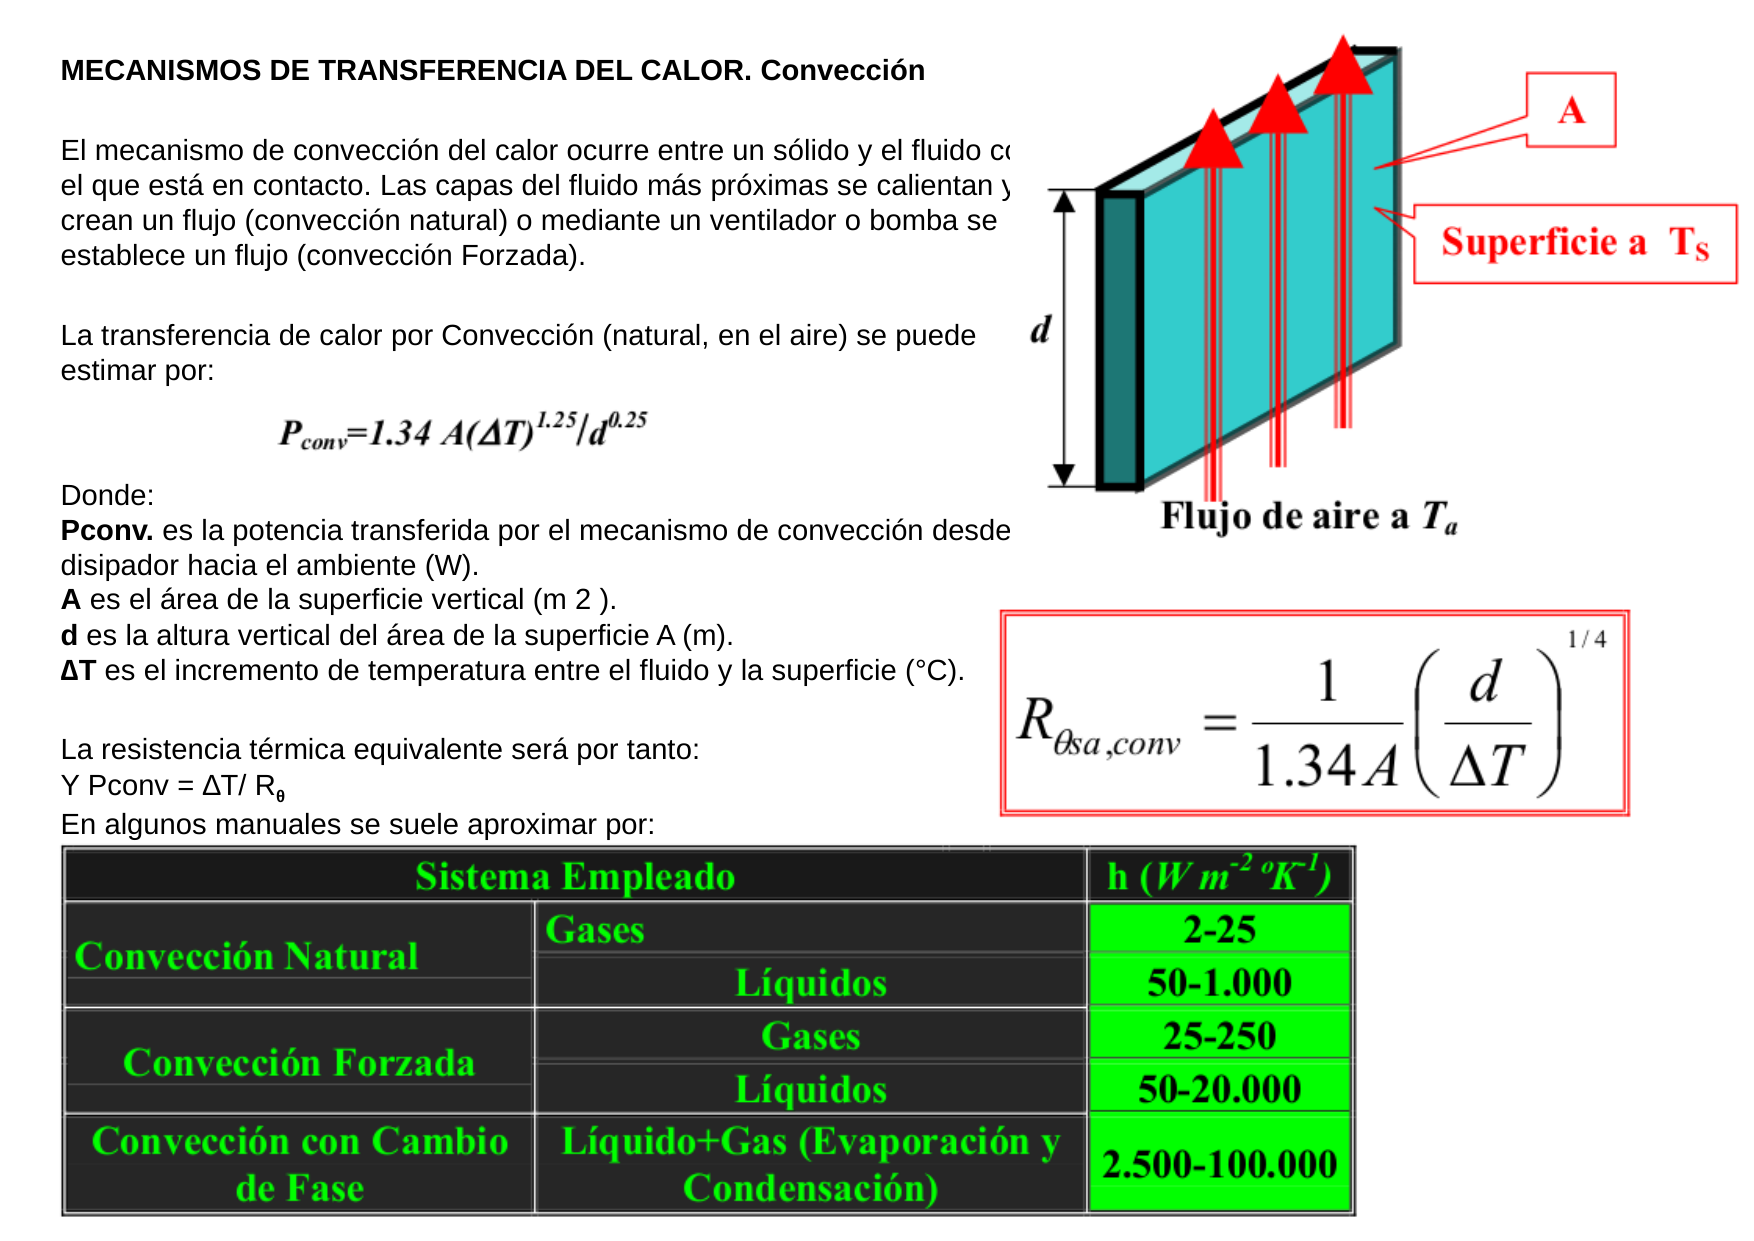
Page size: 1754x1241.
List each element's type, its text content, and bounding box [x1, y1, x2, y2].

picture [54, 840, 1368, 1220]
picture [1010, 9, 1750, 549]
picture [262, 392, 676, 470]
picture [990, 599, 1637, 826]
text_box MECANISMOS DE TRANSFERENCIA DEL CALOR. Convección El mecanismo de convección del calor ocurre entre un sólido y el fluido con el que está en contacto. Las capas del fluido más próximas se calientan y crean un flujo (convección natural) o mediante un ventilador o bomba se establece un flujo (convección Forzada). La transferencia de calor por Convección (natural, en el aire) se puede estimar por: Donde: Pconv. es la potencia transferida por el mecanismo de convección desde el disipador hacia el ambiente (W). A es el área de la superficie vertical (m 2 ). d es la altura vertical del área de la superficie A (m). ∆T es el incremento de temperatura entre el fluido y la superficie (°C). La resistencia térmica equivalente será por tanto: Y Pconv = ∆T/ Rθ En algunos manuales se suele aproximar por: [45, 43, 1080, 996]
